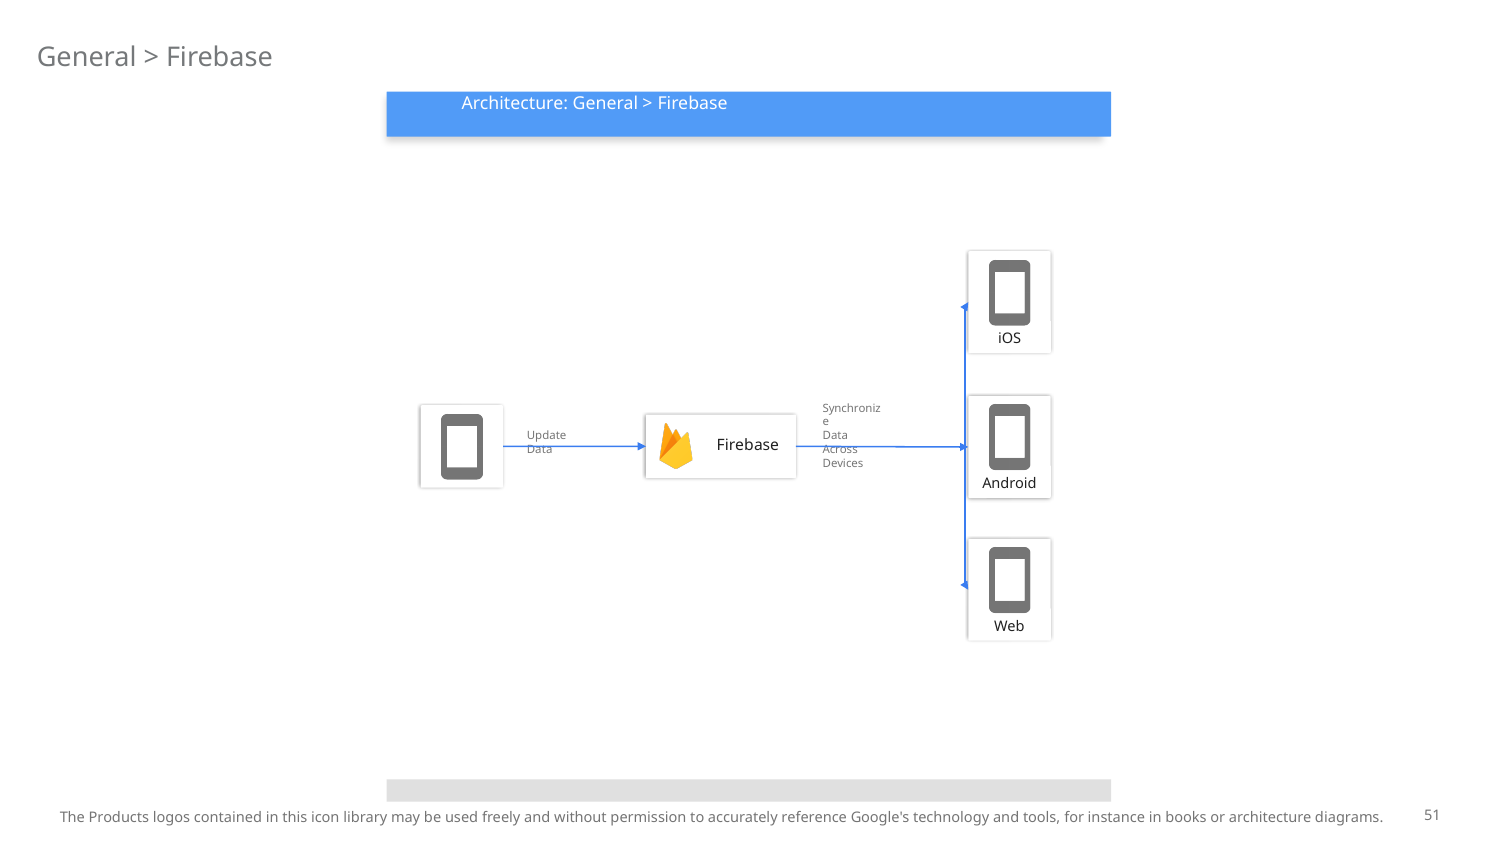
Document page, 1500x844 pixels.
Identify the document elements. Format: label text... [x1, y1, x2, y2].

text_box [645, 414, 797, 479]
text_box Jobs API [509, 442, 641, 446]
subtitle General > Firebase [21, 0, 1469, 88]
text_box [968, 250, 1051, 354]
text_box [420, 404, 504, 488]
text_box Architecture: General > Firebase [386, 91, 1112, 137]
text_box Synchronize Data Across Devices [822, 400, 886, 443]
text_box [386, 779, 1112, 802]
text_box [973, 395, 1051, 499]
text_box Update Data [526, 428, 591, 442]
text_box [968, 538, 1051, 641]
